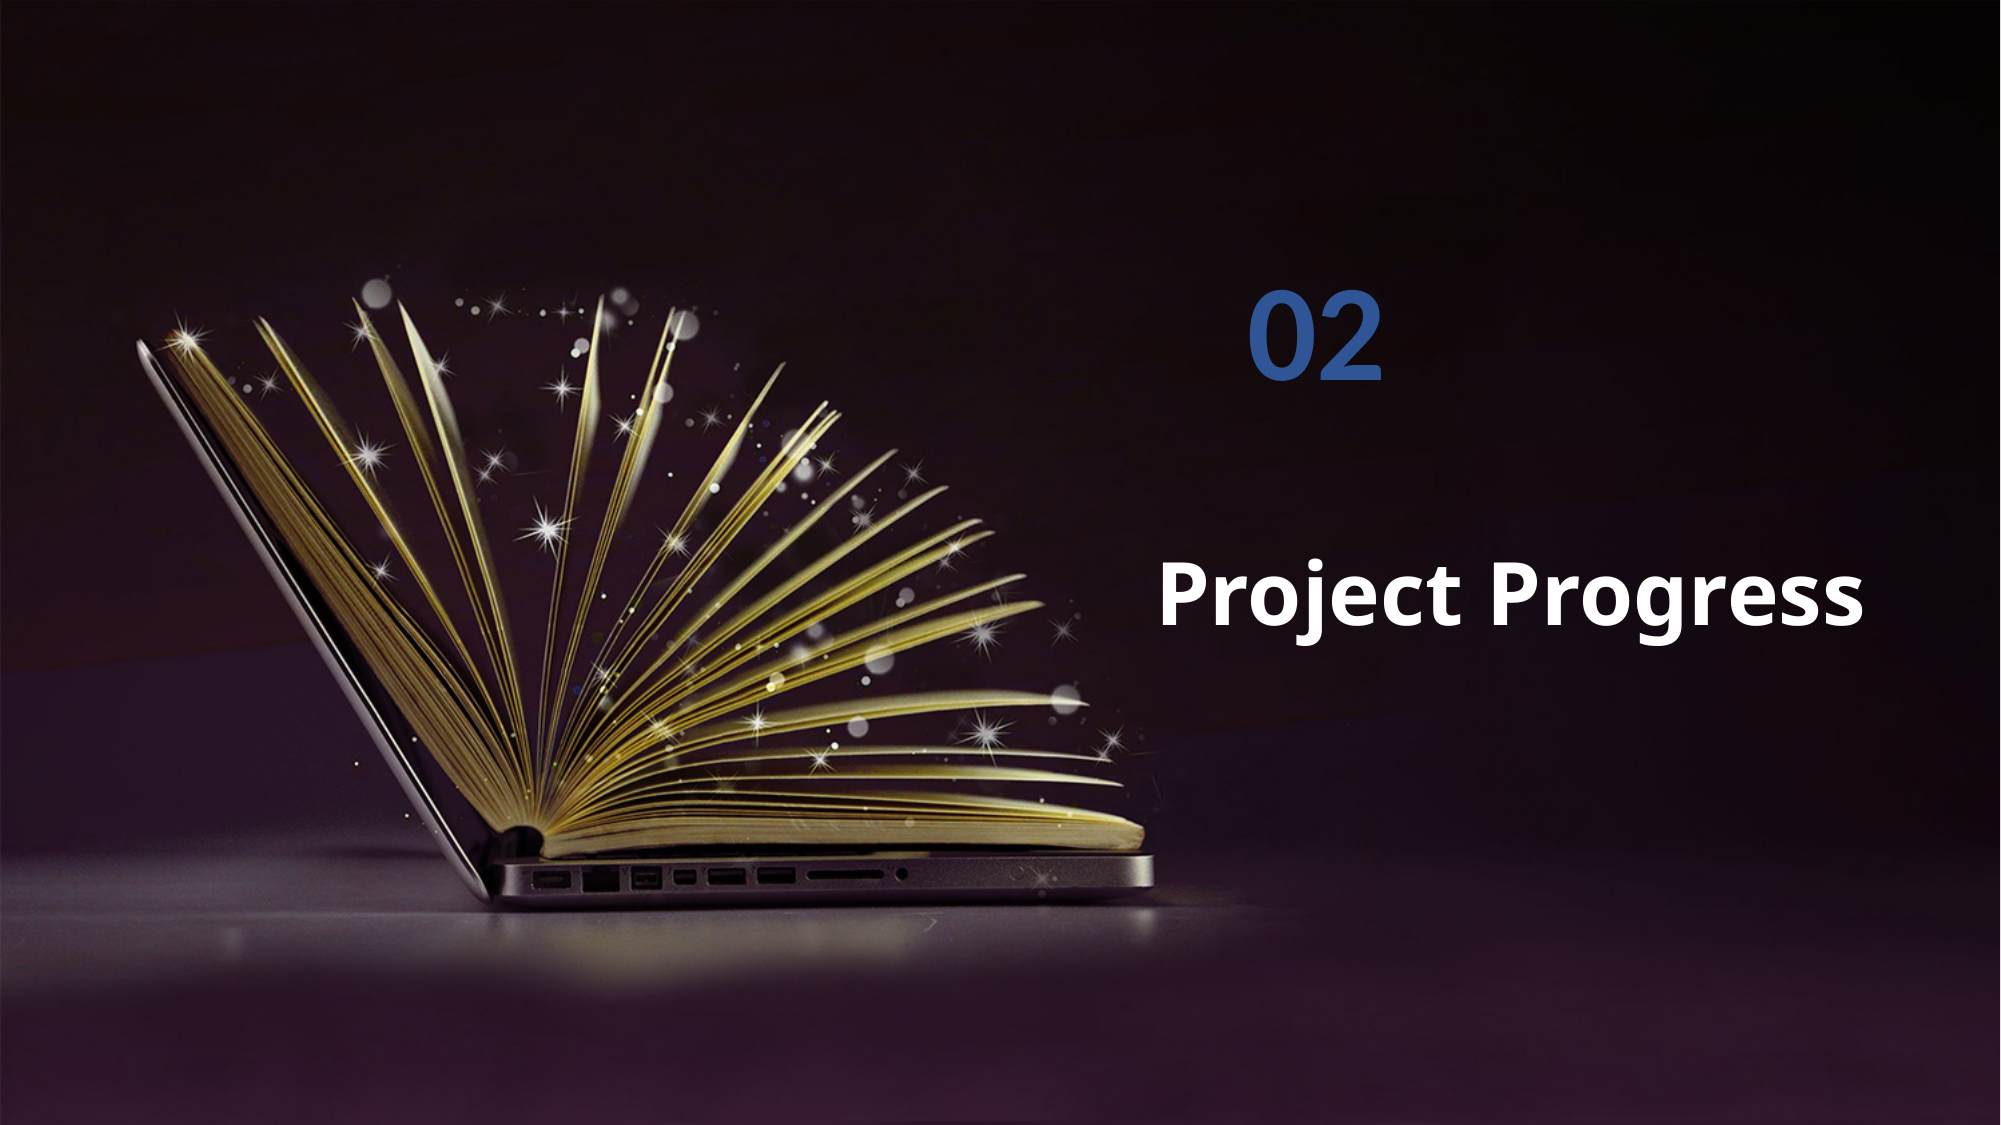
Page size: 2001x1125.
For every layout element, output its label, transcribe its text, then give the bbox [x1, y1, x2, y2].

text_box Project Progress [1020, 530, 2000, 651]
text_box 02 [1229, 235, 1730, 416]
picture [0, 0, 2001, 1125]
